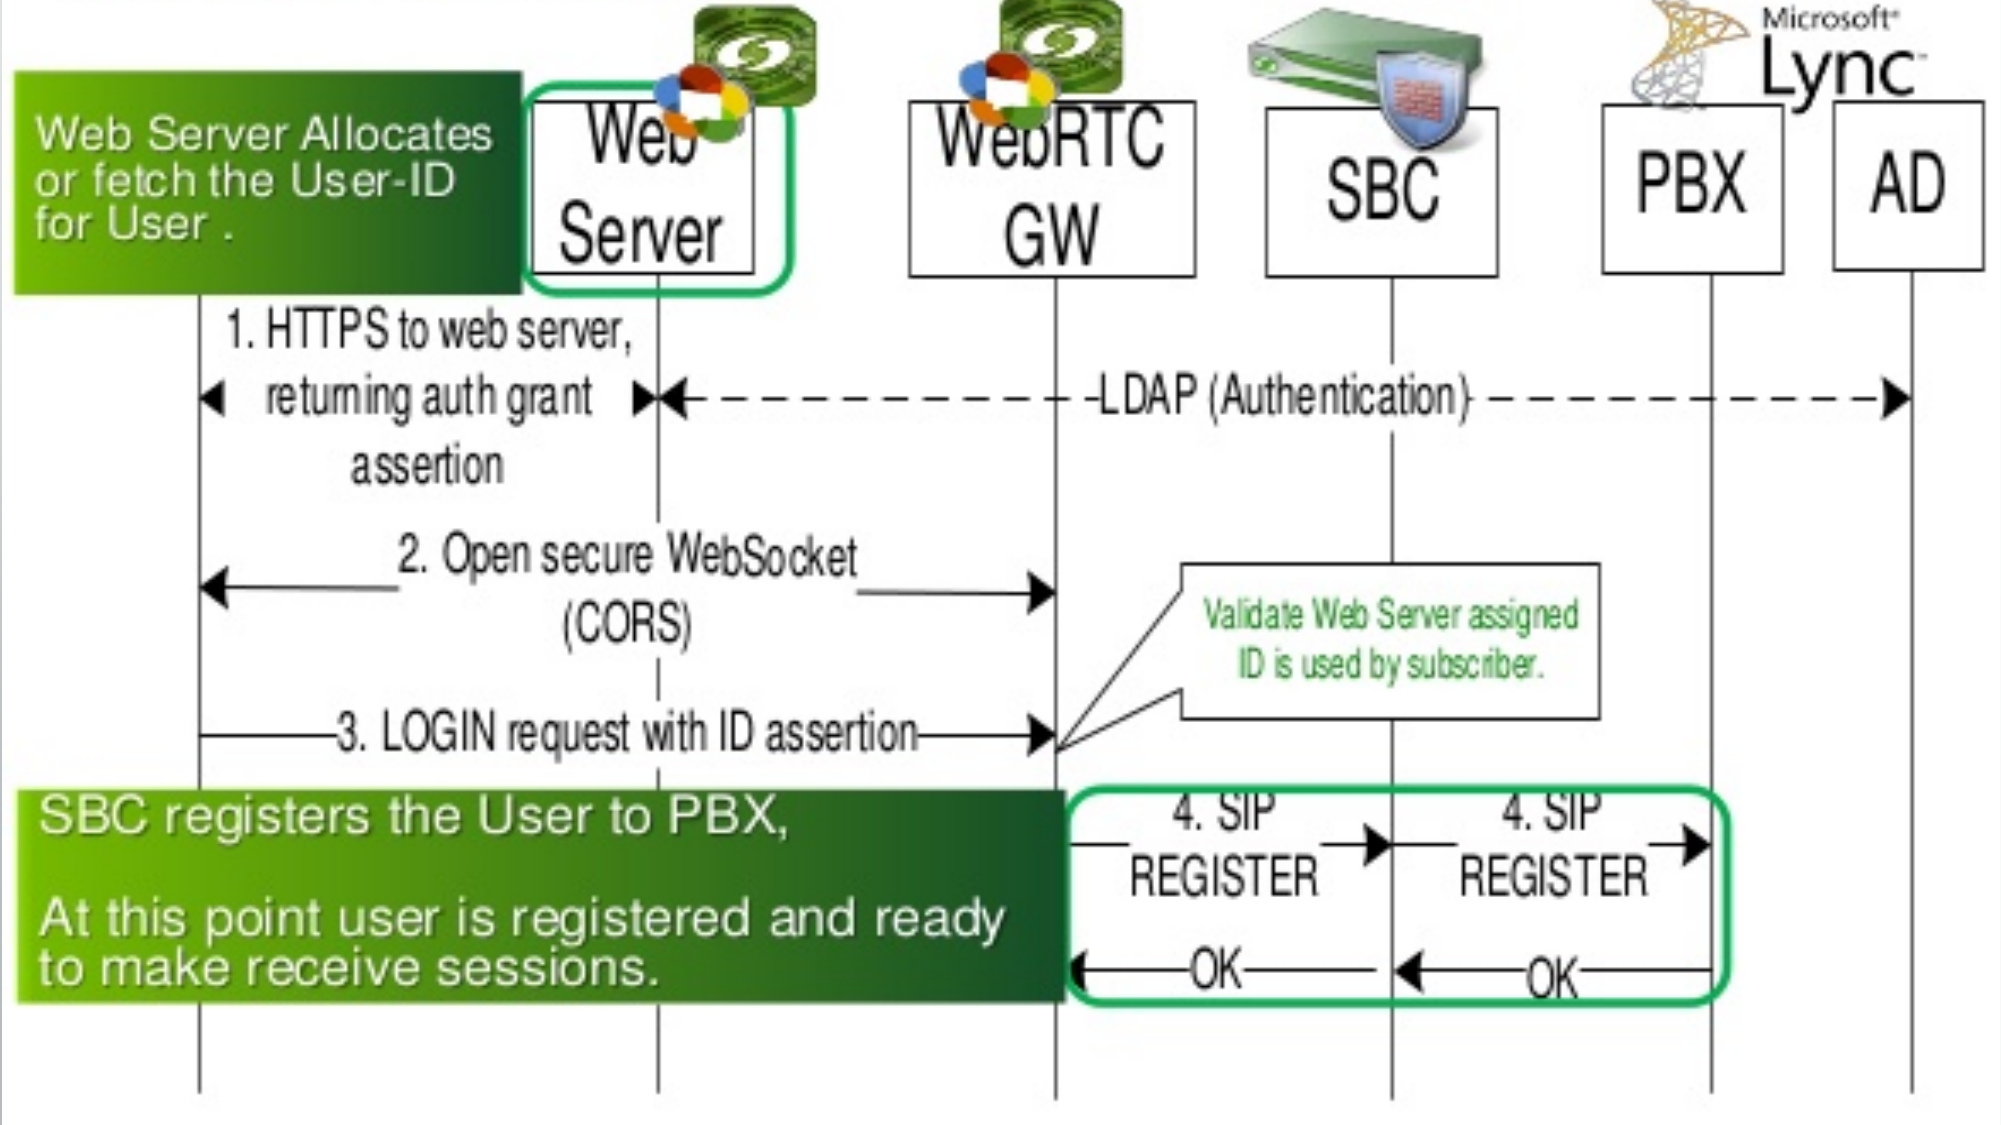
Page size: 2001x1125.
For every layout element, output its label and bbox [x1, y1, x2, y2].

list [2, 0, 2000, 1125]
